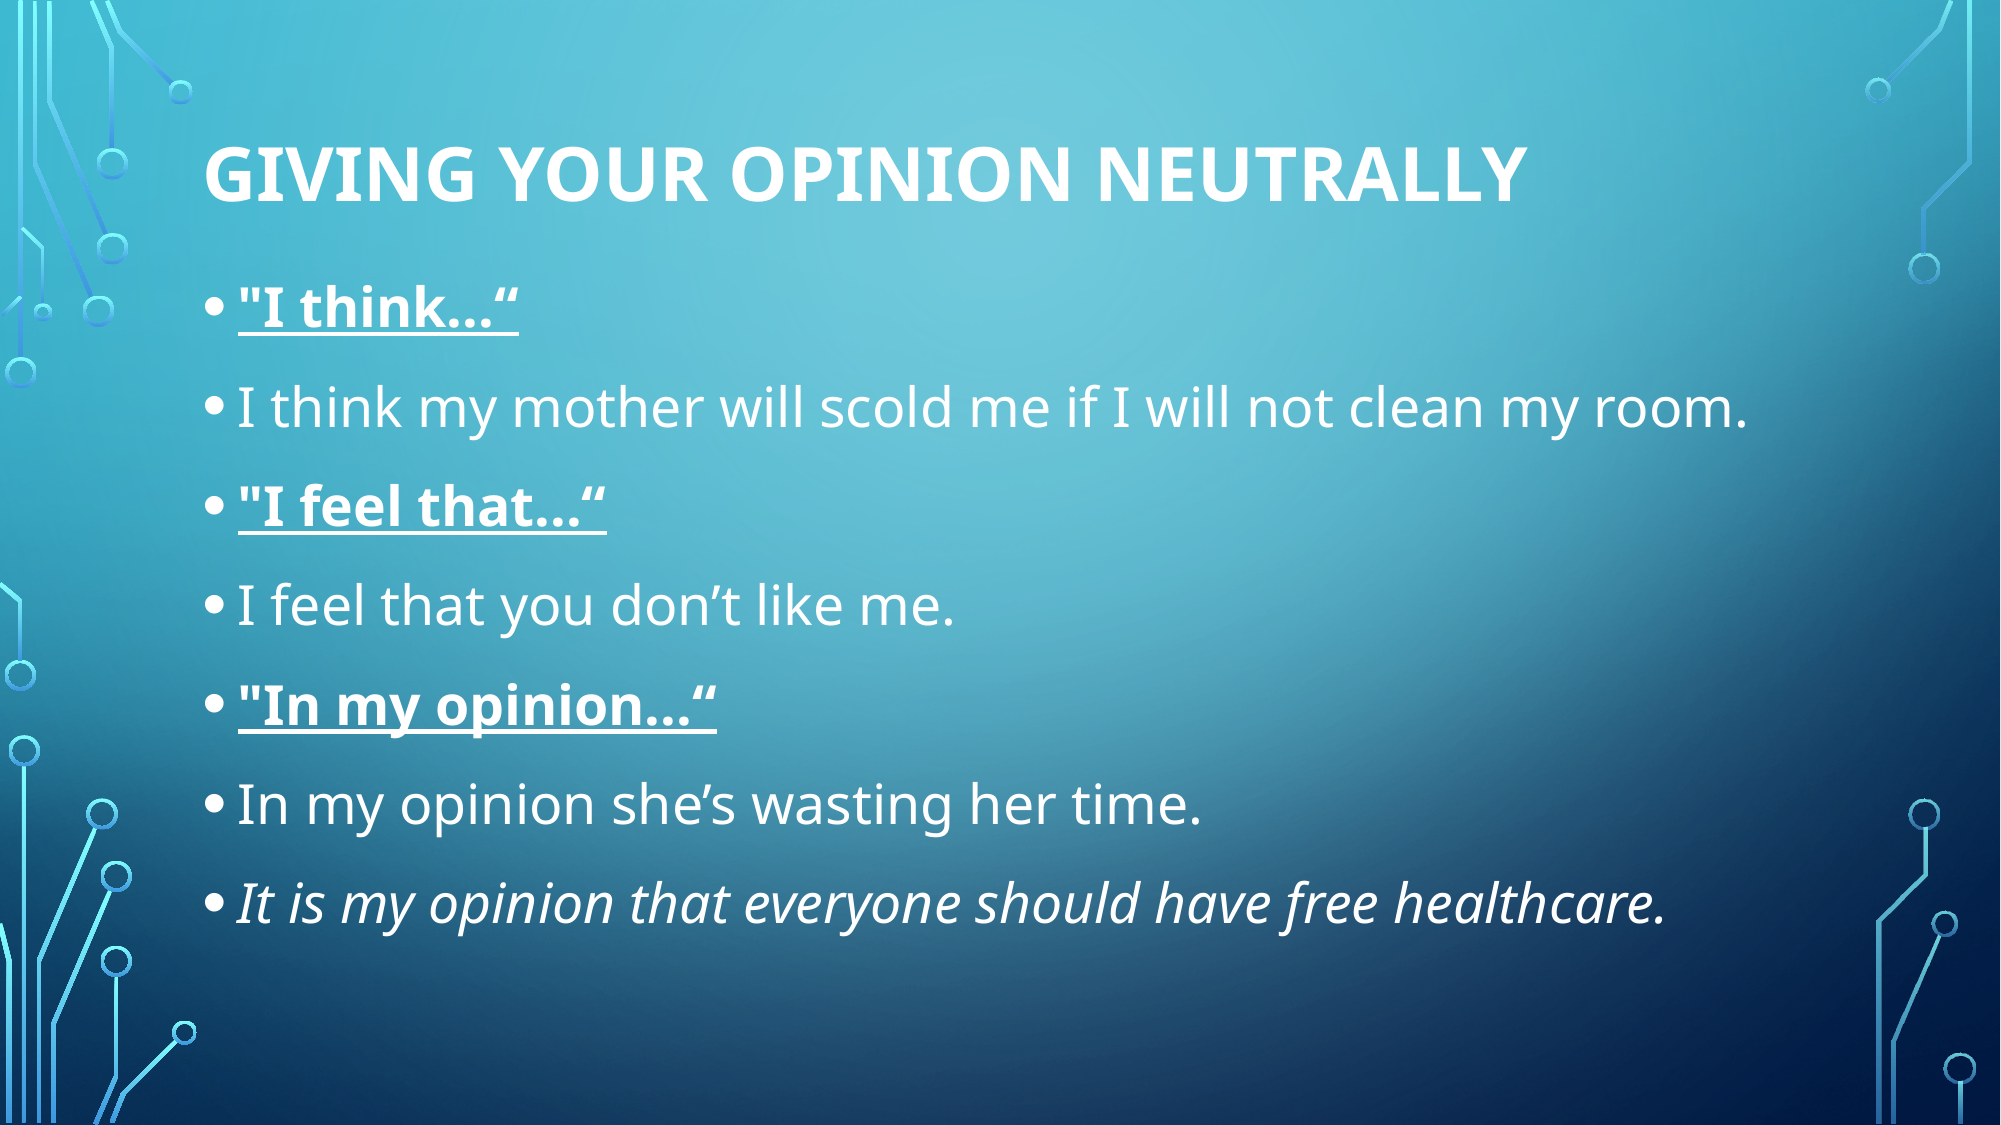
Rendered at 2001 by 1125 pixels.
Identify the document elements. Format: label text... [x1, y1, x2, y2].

title Giving your opinion neutrally [187, 101, 1813, 251]
list "I think...“ I think my mother will scold me if I will not clean my room. "I feel that...“ I feel that you don’t like me. "In my opinion...“ In my opinion she’s wasting her time. It is my opinion that everyone should have free healthcare. [187, 251, 1813, 999]
